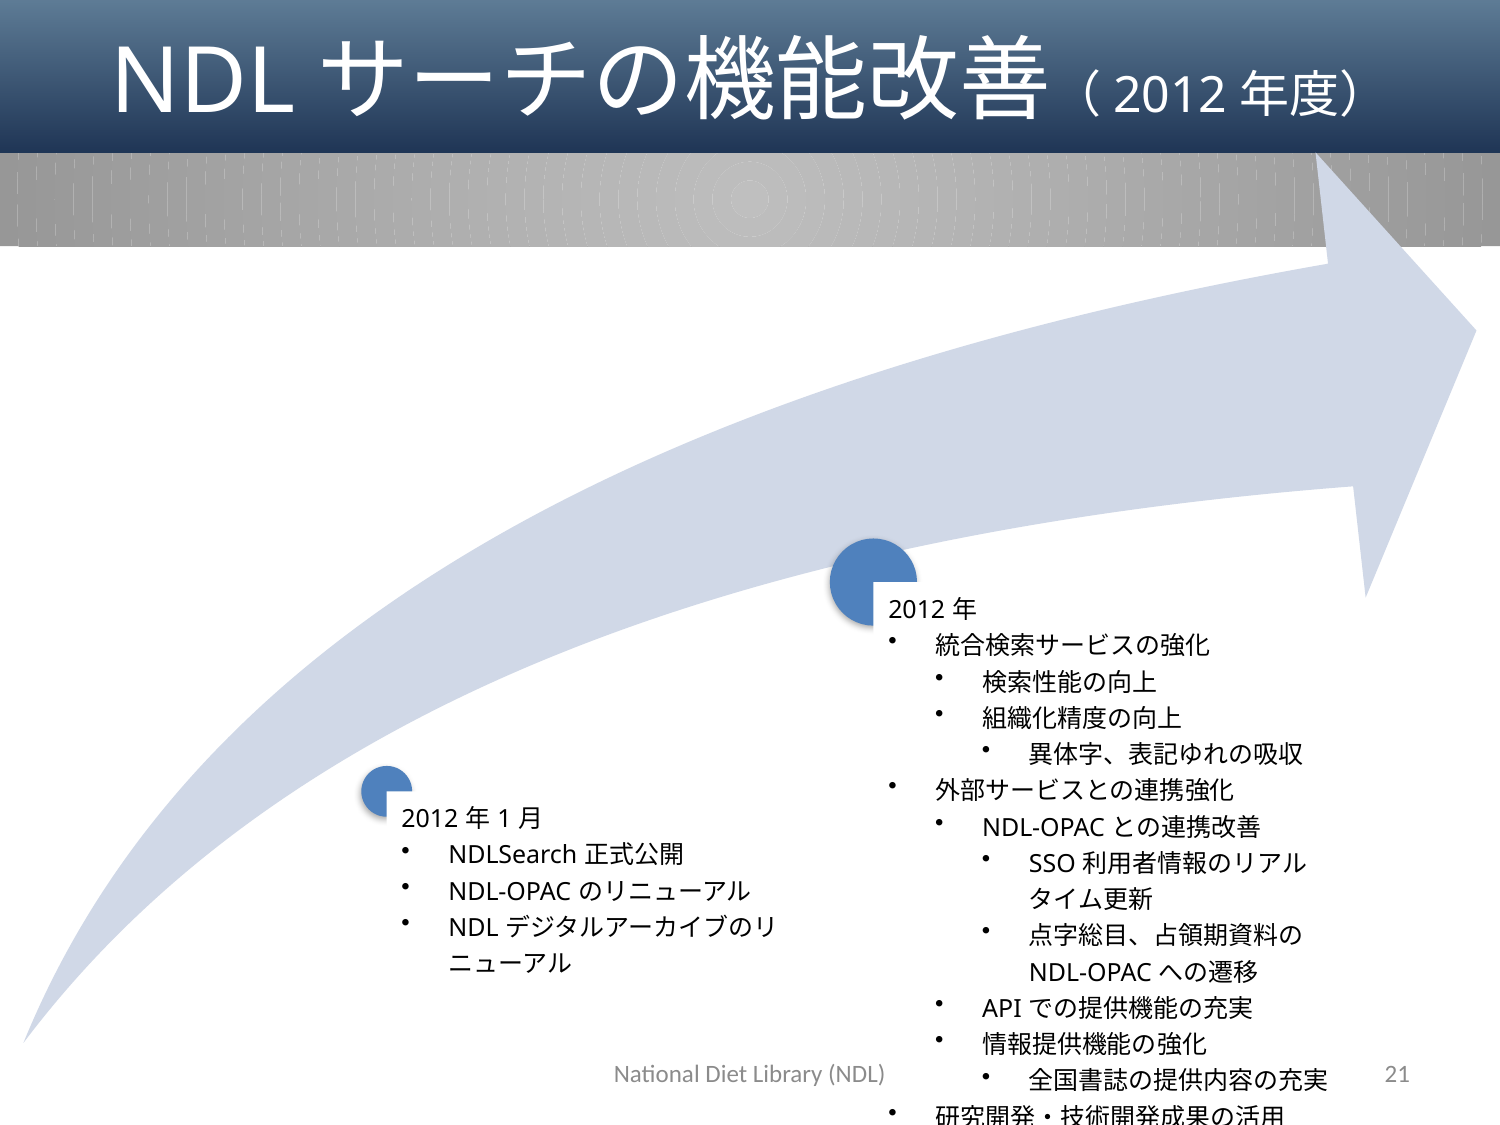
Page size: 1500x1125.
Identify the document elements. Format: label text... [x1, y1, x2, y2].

title NDLサーチの機能改善（2012年度） [0, 0, 1500, 153]
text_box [23, 152, 1477, 1044]
footer National Diet Library (NDL) [512, 1051, 988, 1103]
slide_number 21 [1074, 1051, 1425, 1103]
